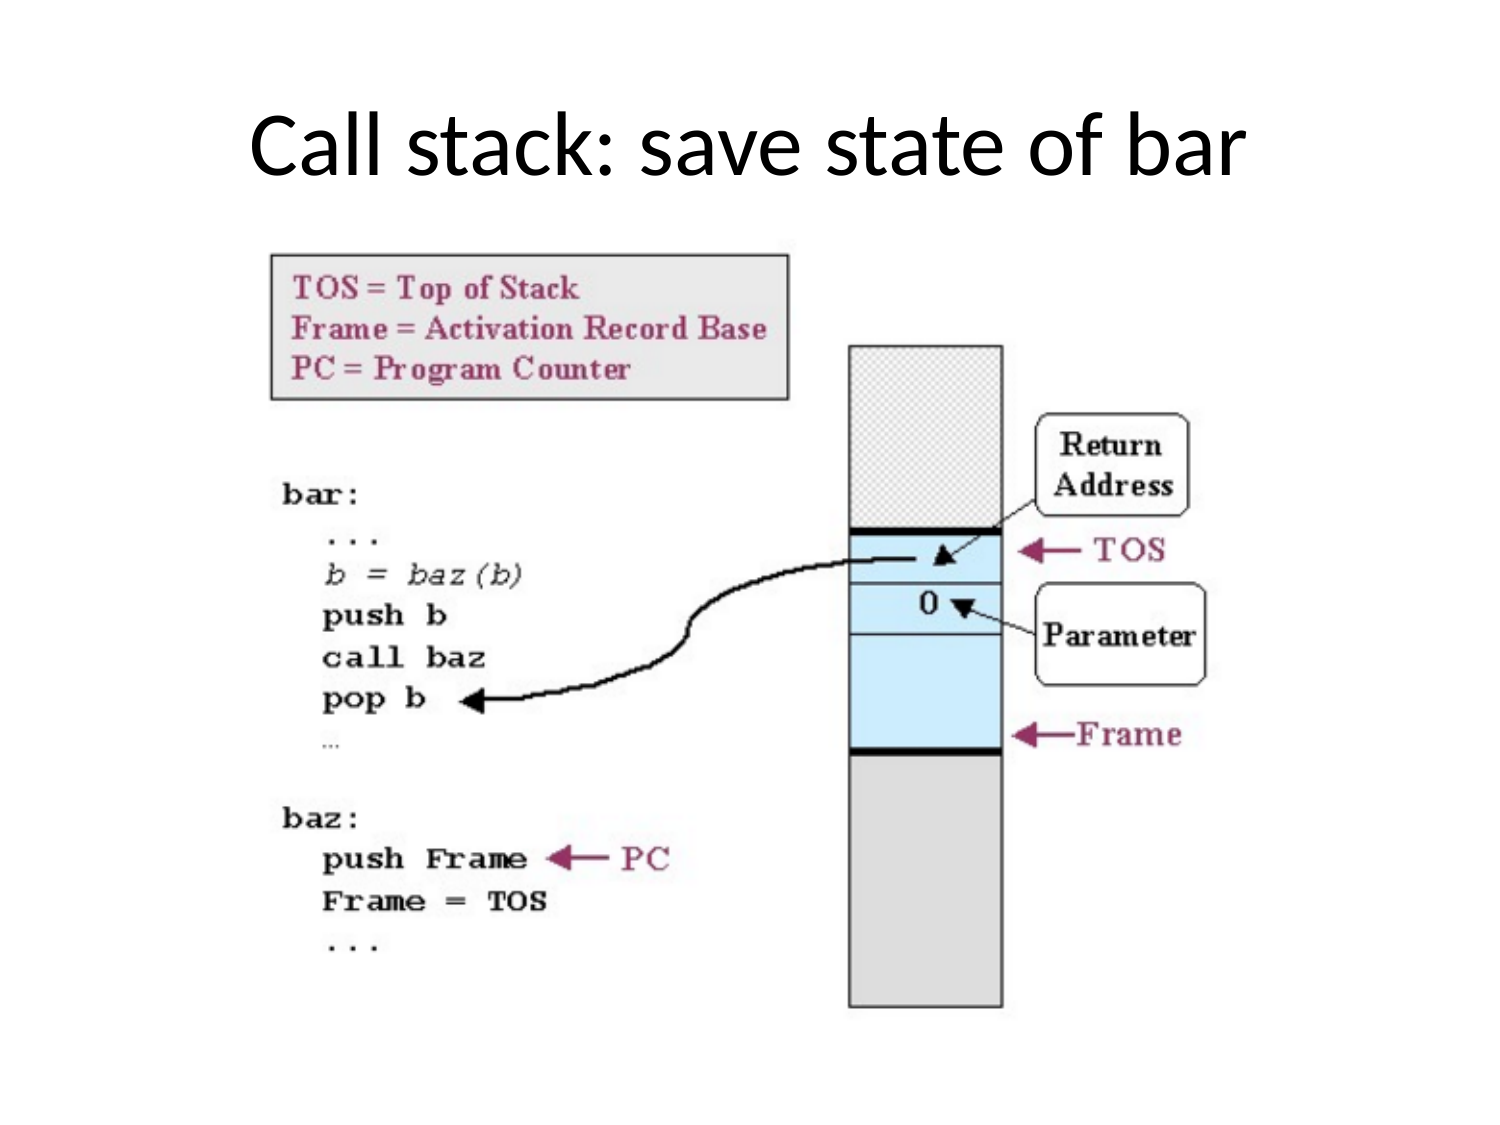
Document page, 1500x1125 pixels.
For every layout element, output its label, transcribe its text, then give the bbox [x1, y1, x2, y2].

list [227, 234, 1266, 1029]
title Call stack: save state of bar [75, 45, 1425, 233]
